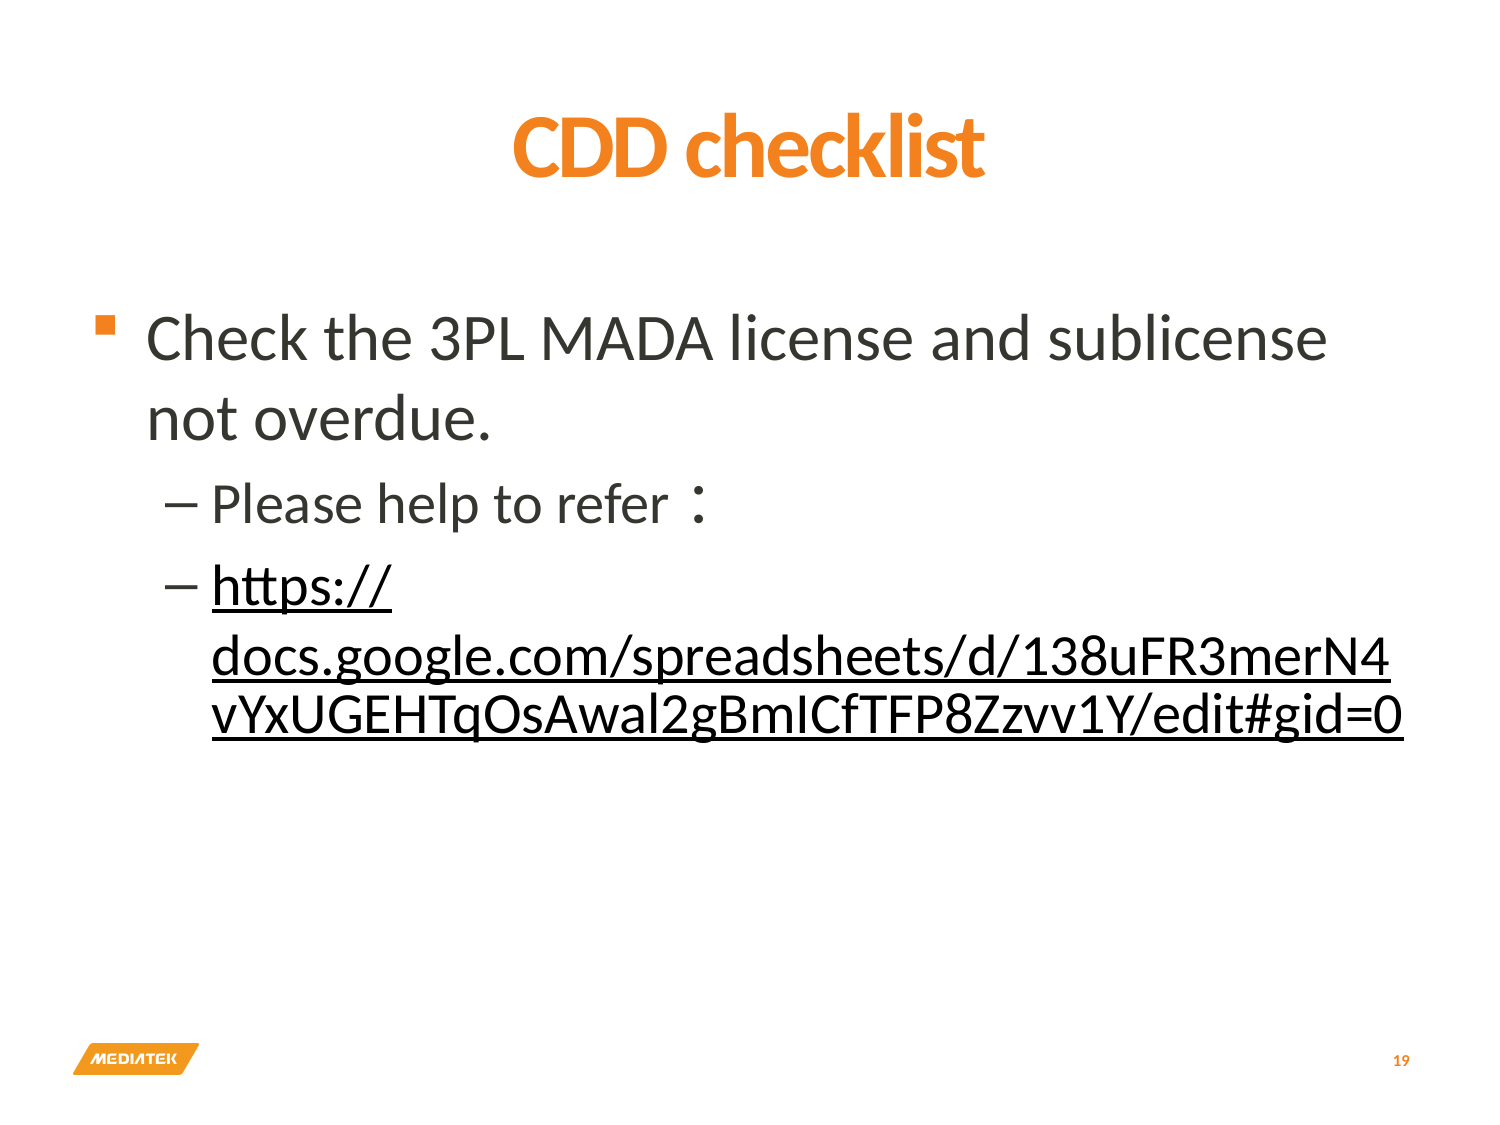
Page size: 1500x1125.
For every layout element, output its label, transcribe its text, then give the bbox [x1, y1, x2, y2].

list Check the 3PL MADA license and sublicense not overdue. Please help to refer： https://docs.google.com/spreadsheets/d/138uFR3merN4vYxUGEHTqOsAwal2gBmICfTFP8Zzvv1Y/edit#gid=0 [75, 286, 1425, 990]
picture [73, 1043, 199, 1075]
slide_number 19 [1251, 1029, 1425, 1090]
title CDD checklist [75, 99, 1425, 286]
